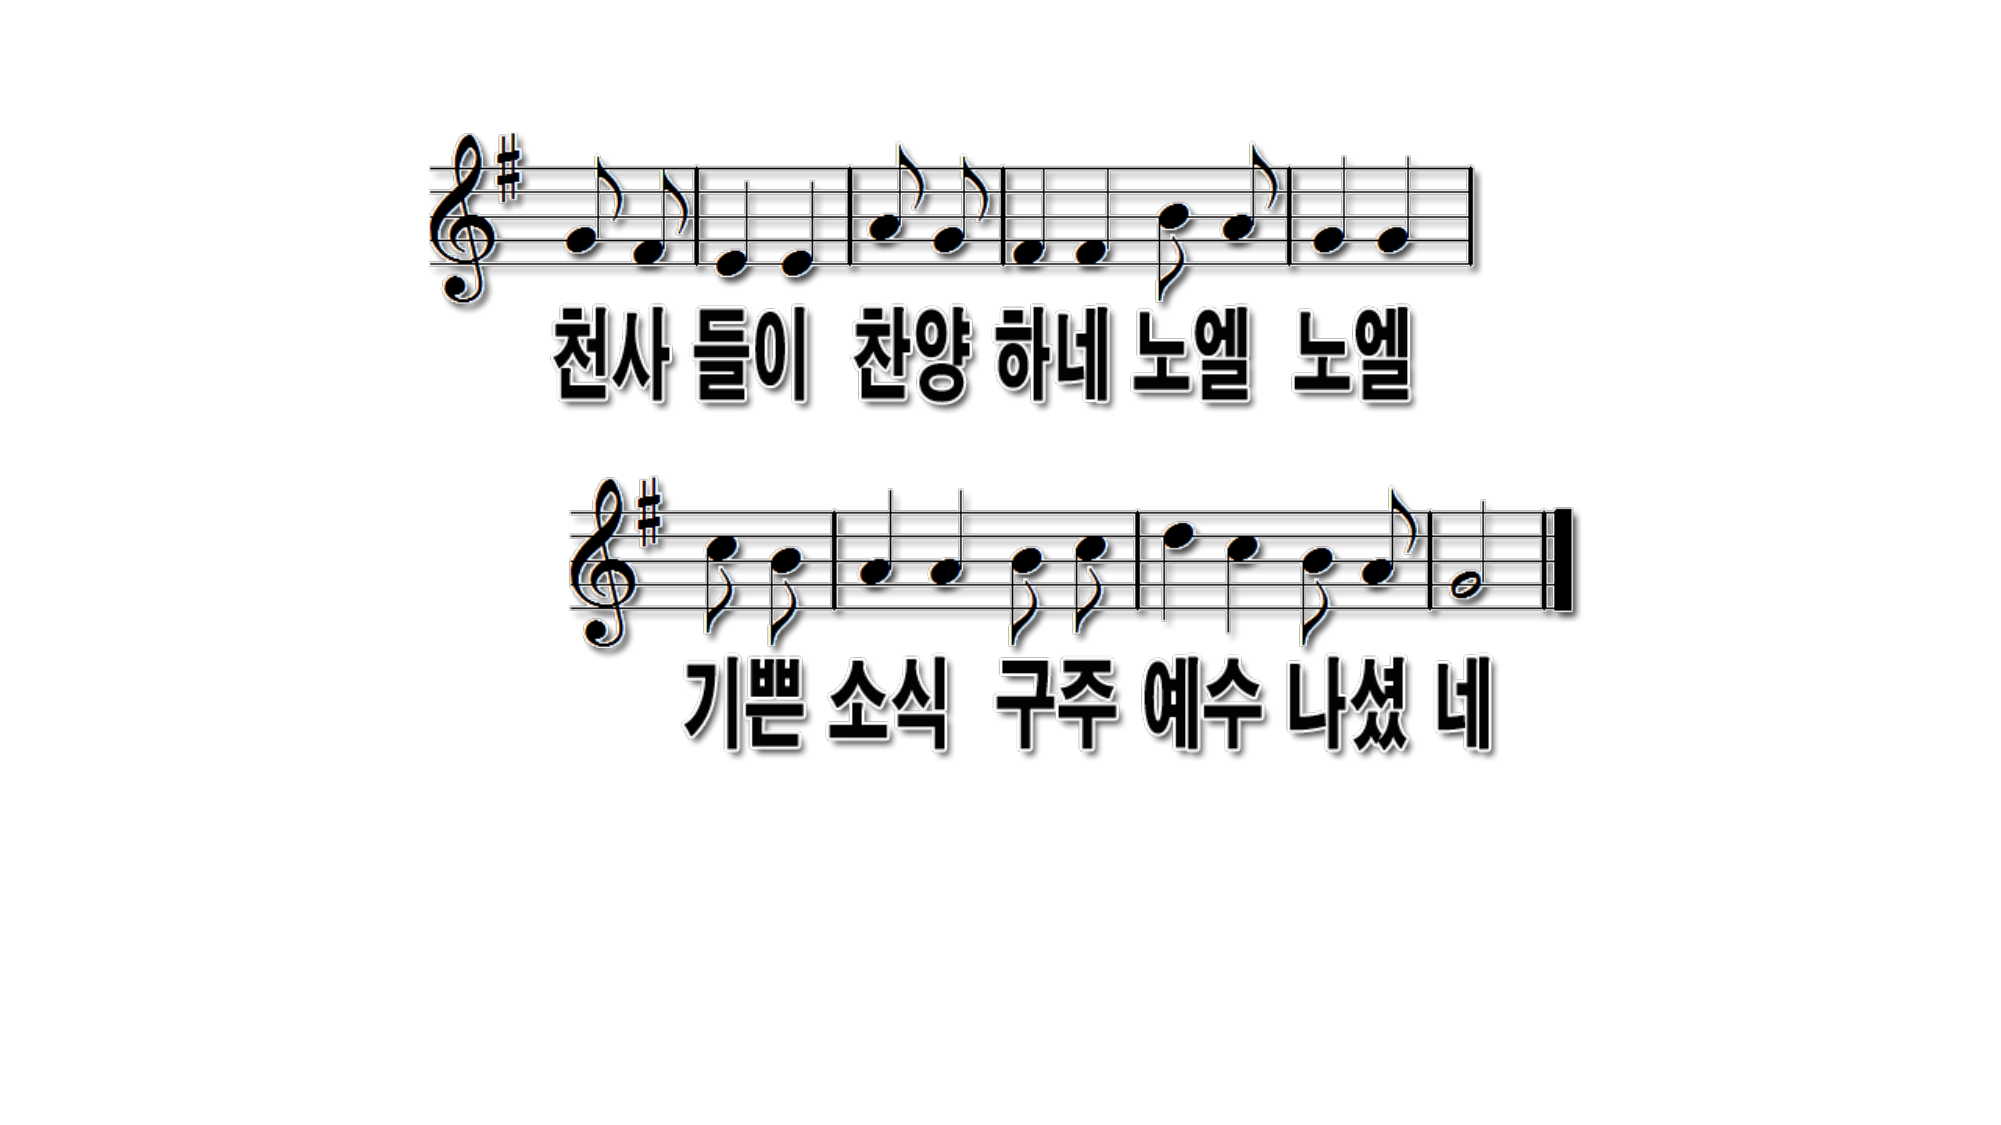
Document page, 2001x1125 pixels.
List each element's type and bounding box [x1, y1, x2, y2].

picture [249, 0, 1750, 938]
